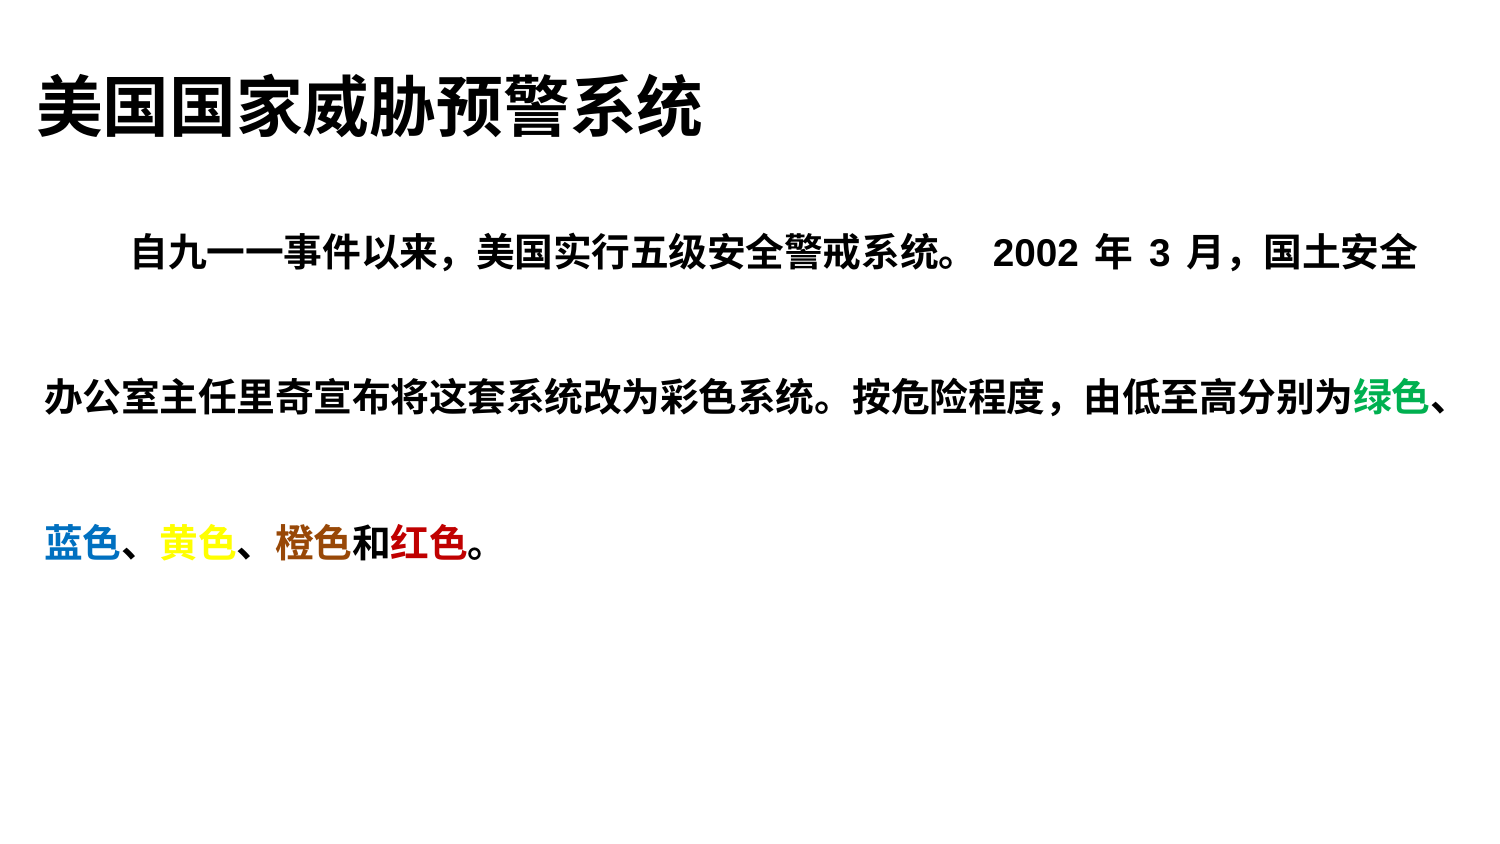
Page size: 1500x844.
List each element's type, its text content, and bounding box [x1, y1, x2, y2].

text_box 自九一一事件以来，美国实行五级安全警戒系统。2002年3月，国土安全办公室主任里奇宣布将这套系统改为彩色系统。按危险程度，由低至高分别为绿色、蓝色、黄色、橙色和红色。 [29, 120, 1465, 573]
text_box 美国国家威胁预警系统 [21, 9, 728, 152]
